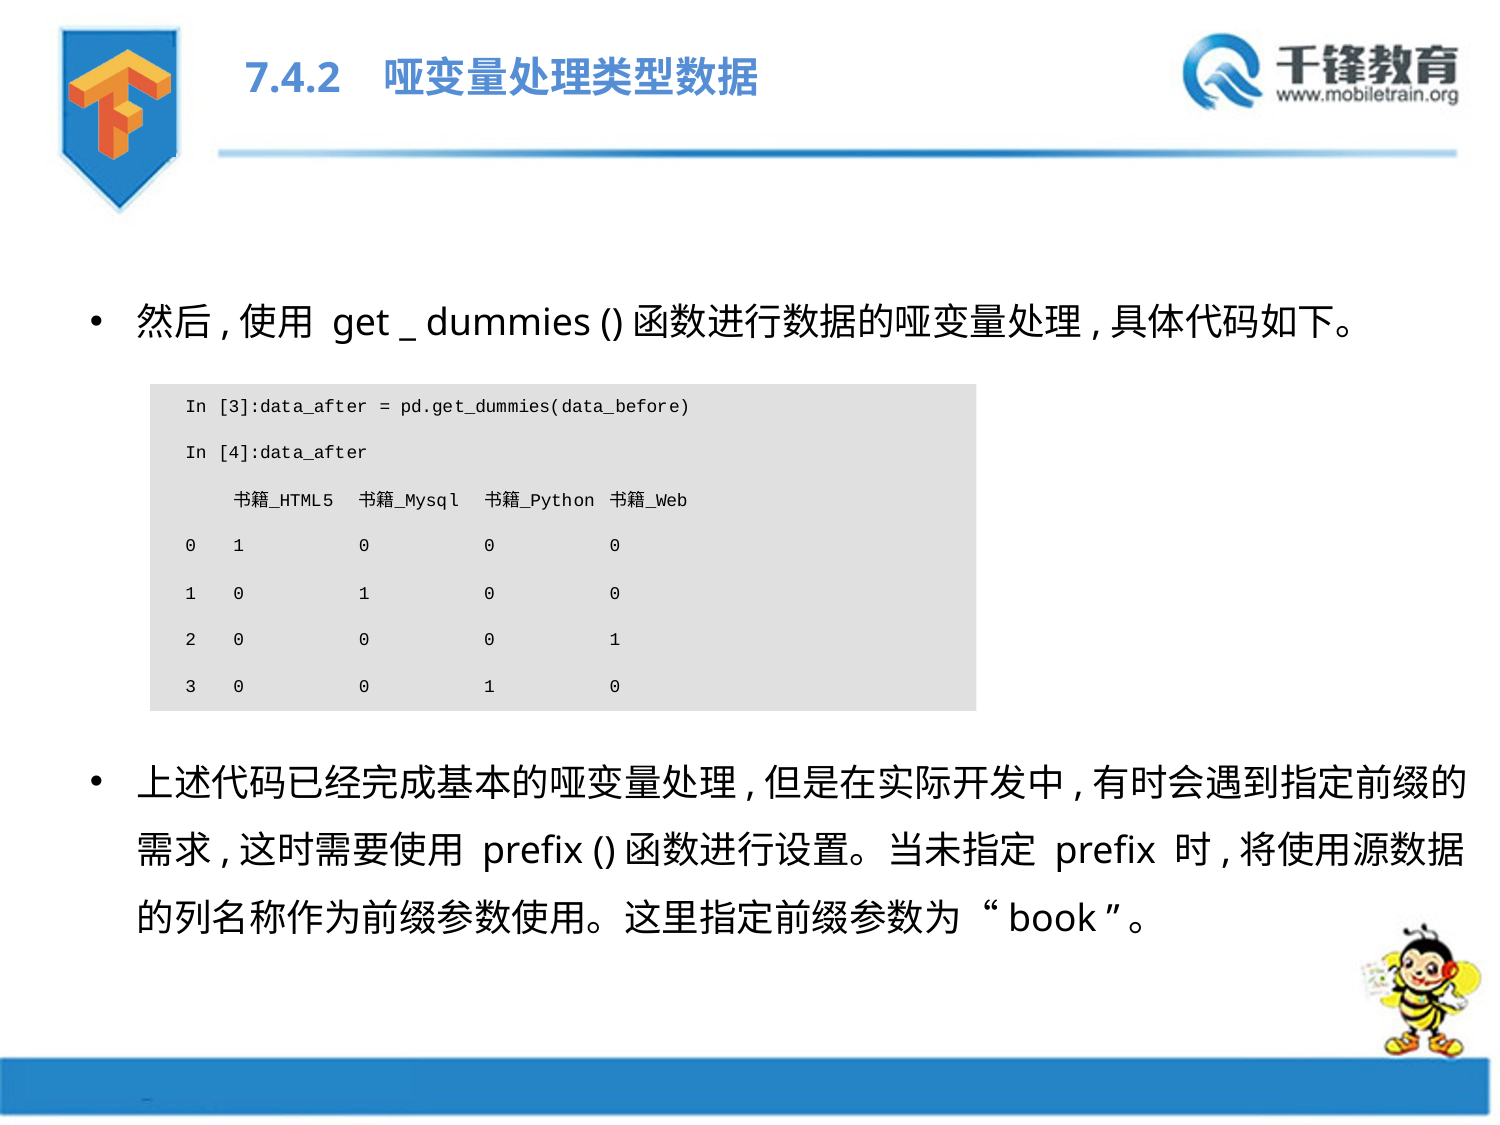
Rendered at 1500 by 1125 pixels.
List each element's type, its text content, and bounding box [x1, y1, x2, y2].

text_box 7.4.2 哑变量处理类型数据 [230, 29, 1069, 122]
picture [0, 946, 1500, 1125]
text_box 然后,使用 get _ dummies ()函数进行数据的哑变量处理,具体代码如下。 [0, 267, 1500, 351]
picture [0, 0, 1500, 267]
text_box 上述代码已经完成基本的哑变量处理,但是在实际开发中,有时会遇到指定前缀的需求,这时需要使用 prefix ()函数进行设置。当未指定 prefix 时,将使用源数据的列名称作为前缀参数使用。这里指定前缀参数为“book ”。 [0, 728, 1500, 946]
picture [0, 351, 1500, 728]
